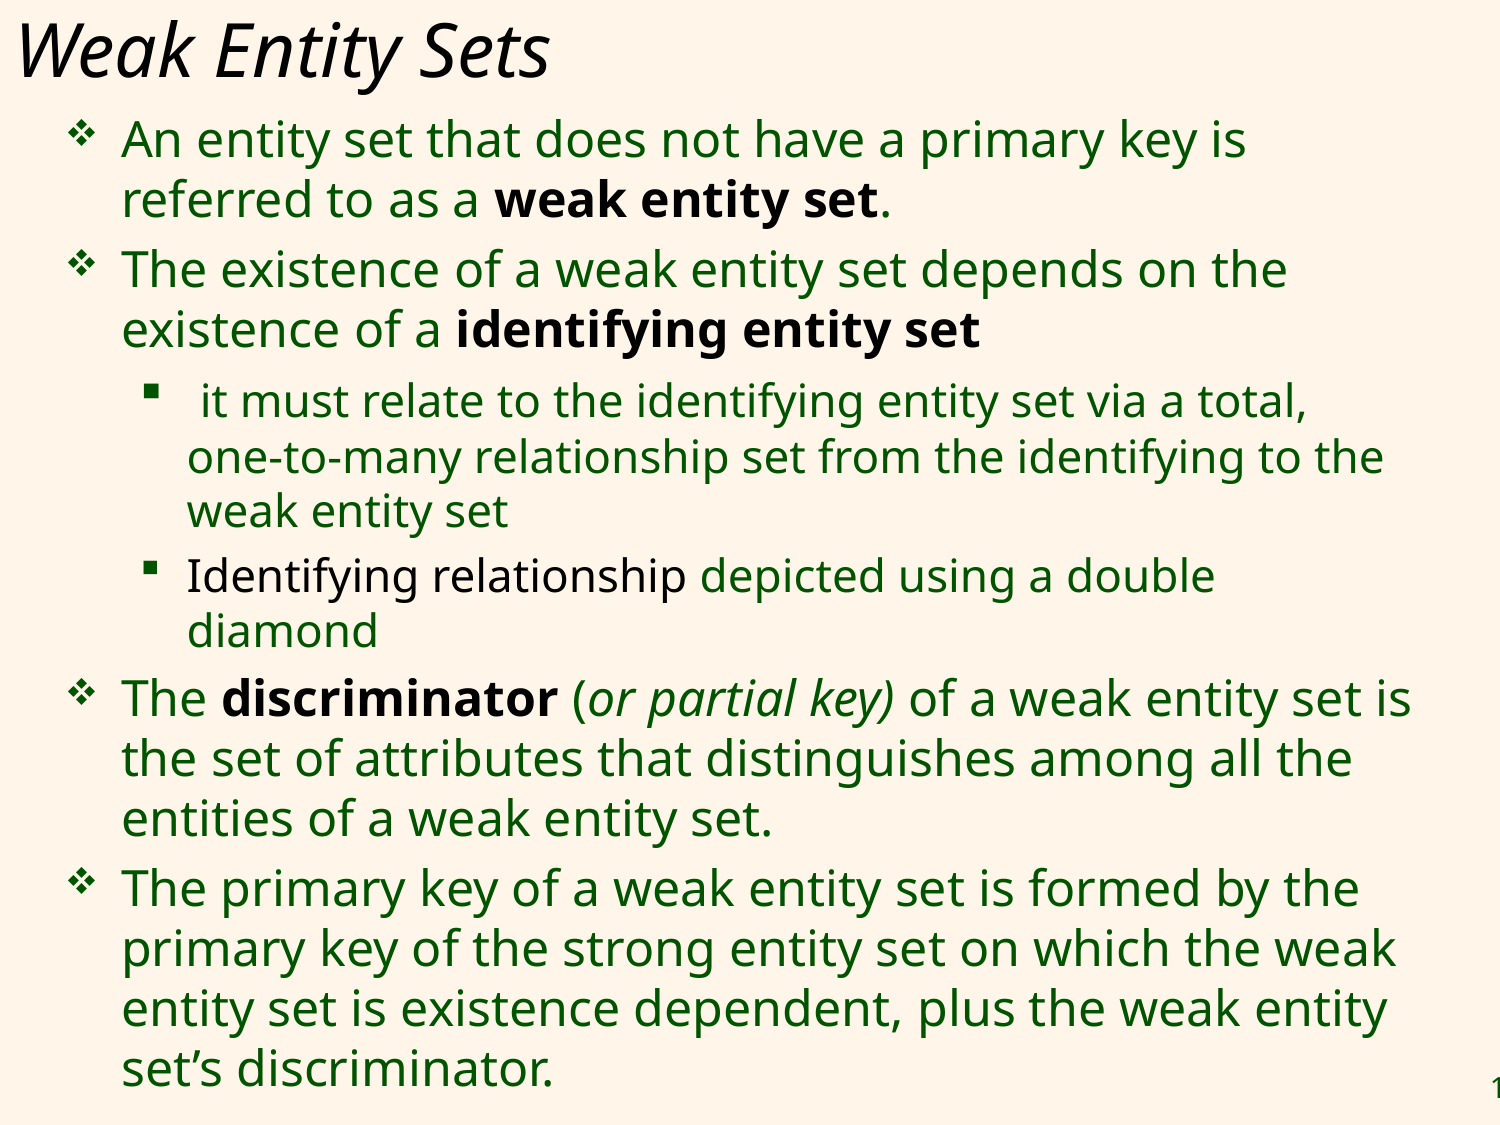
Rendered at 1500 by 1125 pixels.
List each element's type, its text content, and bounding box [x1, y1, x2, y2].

list An entity set that does not have a primary key is referred to as a weak entity set. The existence of a weak entity set depends on the existence of a identifying entity set it must relate to the identifying entity set via a total, one-to-many relationship set from the identifying to the weak entity set Identifying relationship depicted using a double diamond The discriminator (or partial key) of a weak entity set is the set of attributes that distinguishes among all the entities of a weak entity set. The primary key of a weak entity set is formed by the primary key of the strong entity set on which the weak entity set is existence dependent, plus the weak entity set’s discriminator. [50, 99, 1428, 976]
title Weak Entity Sets [0, 0, 1350, 96]
